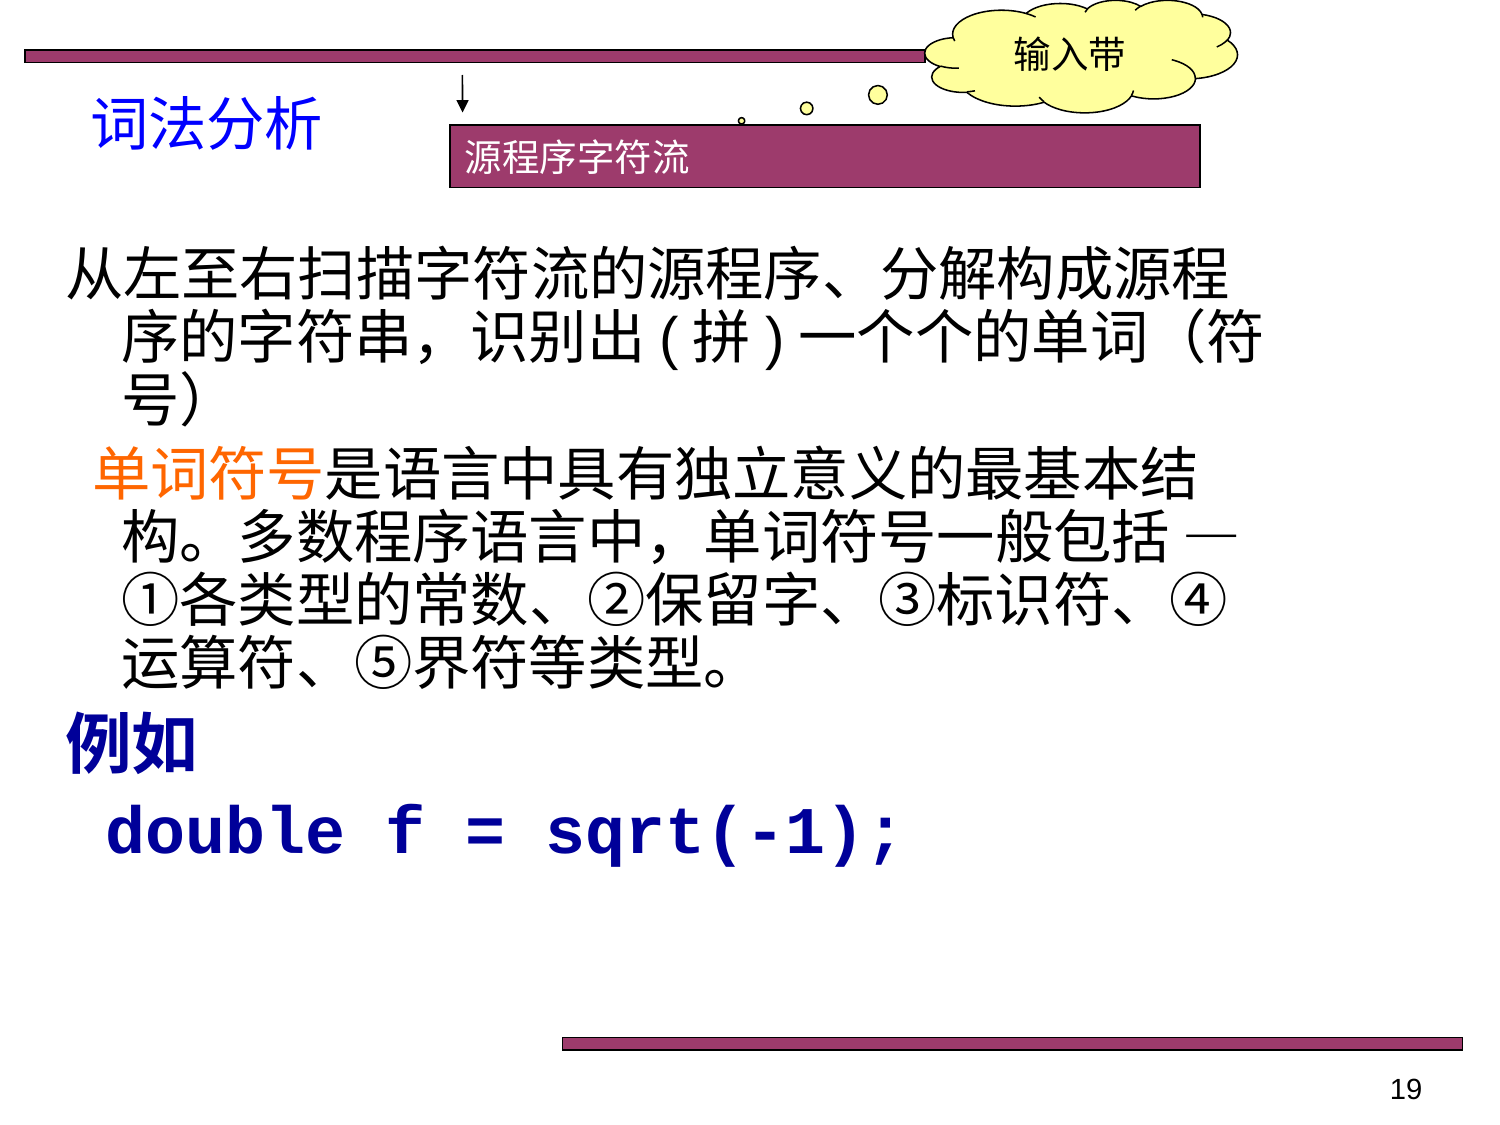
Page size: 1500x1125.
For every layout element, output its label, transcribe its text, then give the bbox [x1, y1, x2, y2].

text_box 输入带 [924, 0, 1238, 113]
slide_number 19 [1087, 1062, 1438, 1103]
text_box 输入带 [868, 85, 888, 105]
text_box 源程序字符流 [449, 124, 1200, 188]
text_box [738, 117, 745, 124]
list 从左至右扫描字符流的源程序、分解构成源程序的字符串，识别出(拼)一个个的单词（符号） 单词符号是语言中具有独立意义的最基本结构。多数程序语言中，单词符号一般包括 —①各类型的常数、②保留字、③标识符、④运算符、⑤界符等类型。 例如 double f = sqrt(-1); [50, 237, 1291, 982]
text_box 输入带 [800, 102, 813, 115]
title 词法分析 [75, 95, 1425, 150]
text_box [456, 74, 469, 113]
